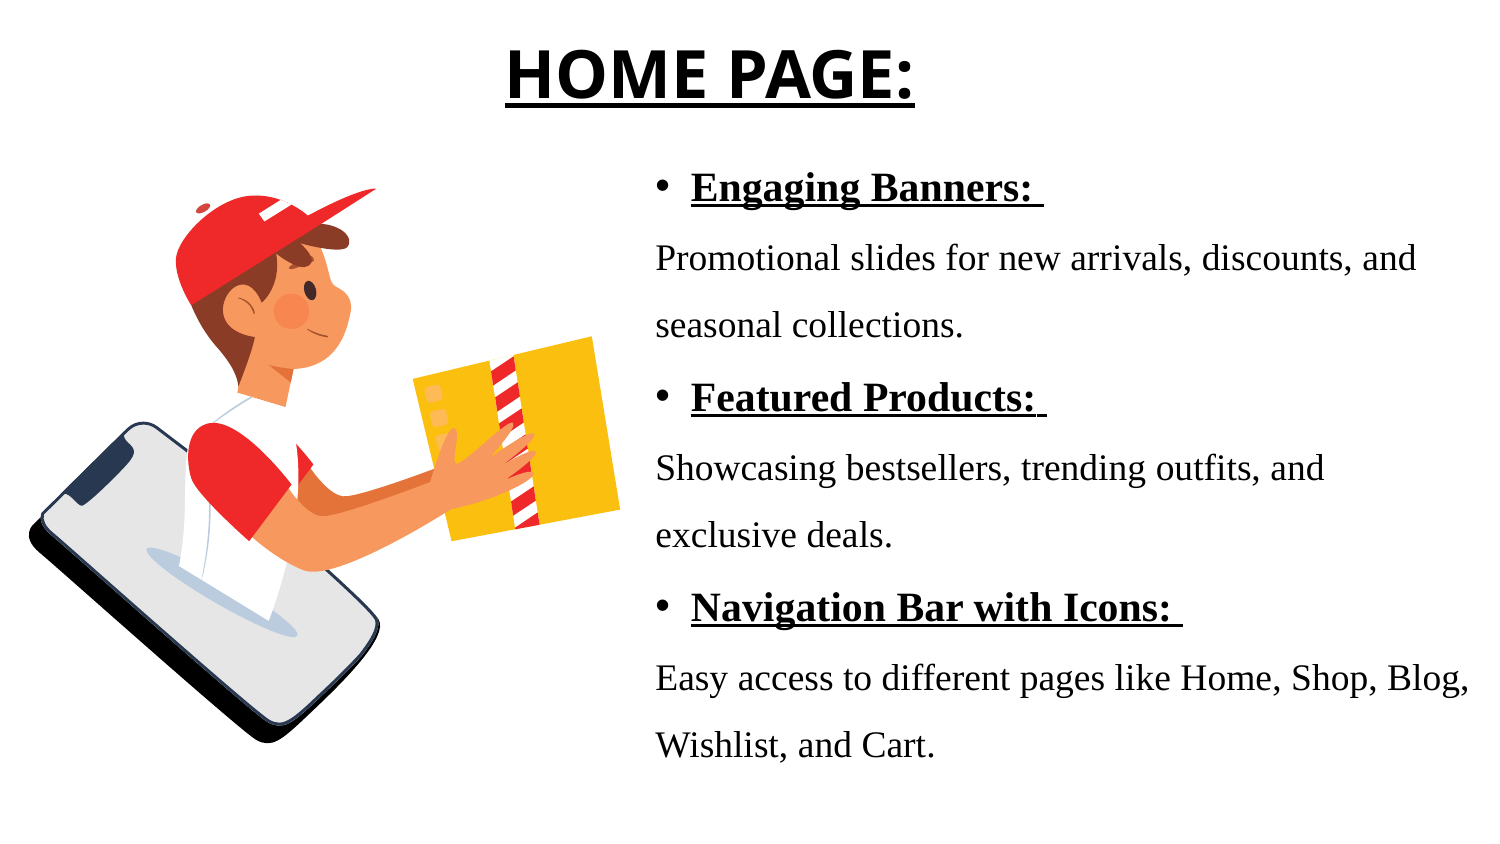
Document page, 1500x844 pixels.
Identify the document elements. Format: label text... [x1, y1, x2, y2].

text_box Engaging Banners: Promotional slides for new arrivals, discounts, and seasonal collections. Featured Products: Showcasing bestsellers, trending outfits, and exclusive deals. Navigation Bar with Icons: Easy access to different pages like Home, Shop, Blog, Wishlist, and Cart. [640, 127, 1496, 841]
title HOME PAGE: [34, 16, 1385, 111]
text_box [20, 185, 621, 749]
